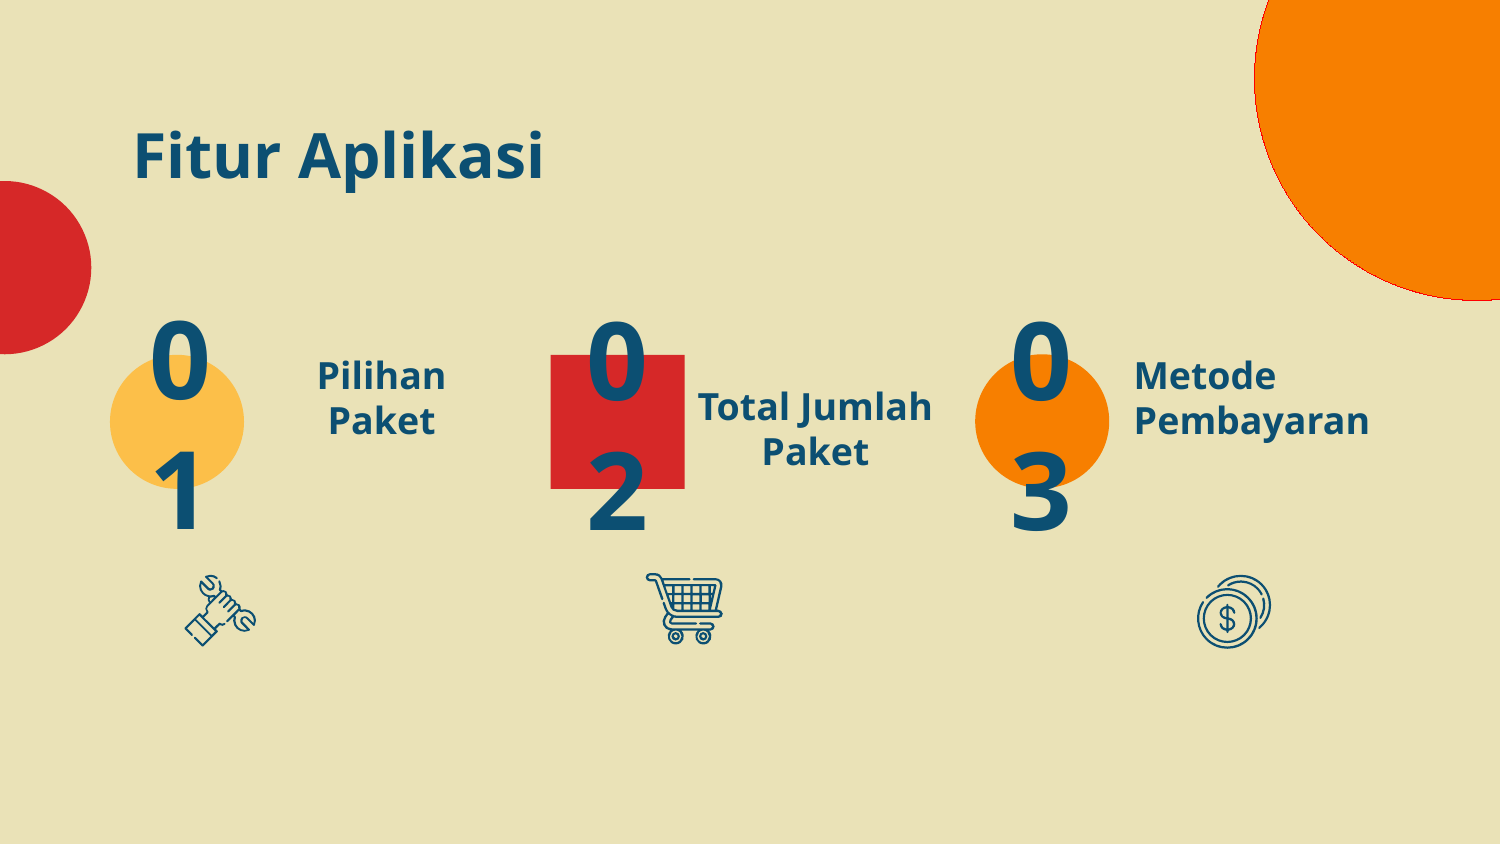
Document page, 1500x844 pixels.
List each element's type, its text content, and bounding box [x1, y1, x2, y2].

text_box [645, 572, 724, 645]
text_box [1254, 0, 1500, 301]
text_box [184, 574, 256, 647]
text_box Pilihan Paket [243, 385, 520, 458]
title Fitur Aplikasi [116, 100, 1286, 195]
text_box [0, 181, 92, 355]
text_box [1196, 574, 1275, 650]
title 01 [104, 342, 256, 501]
title Metode Pembayaran [1118, 385, 1500, 458]
title 02 [541, 342, 694, 501]
title Total Jumlah Paket [677, 416, 954, 489]
title 03 [965, 342, 1118, 501]
